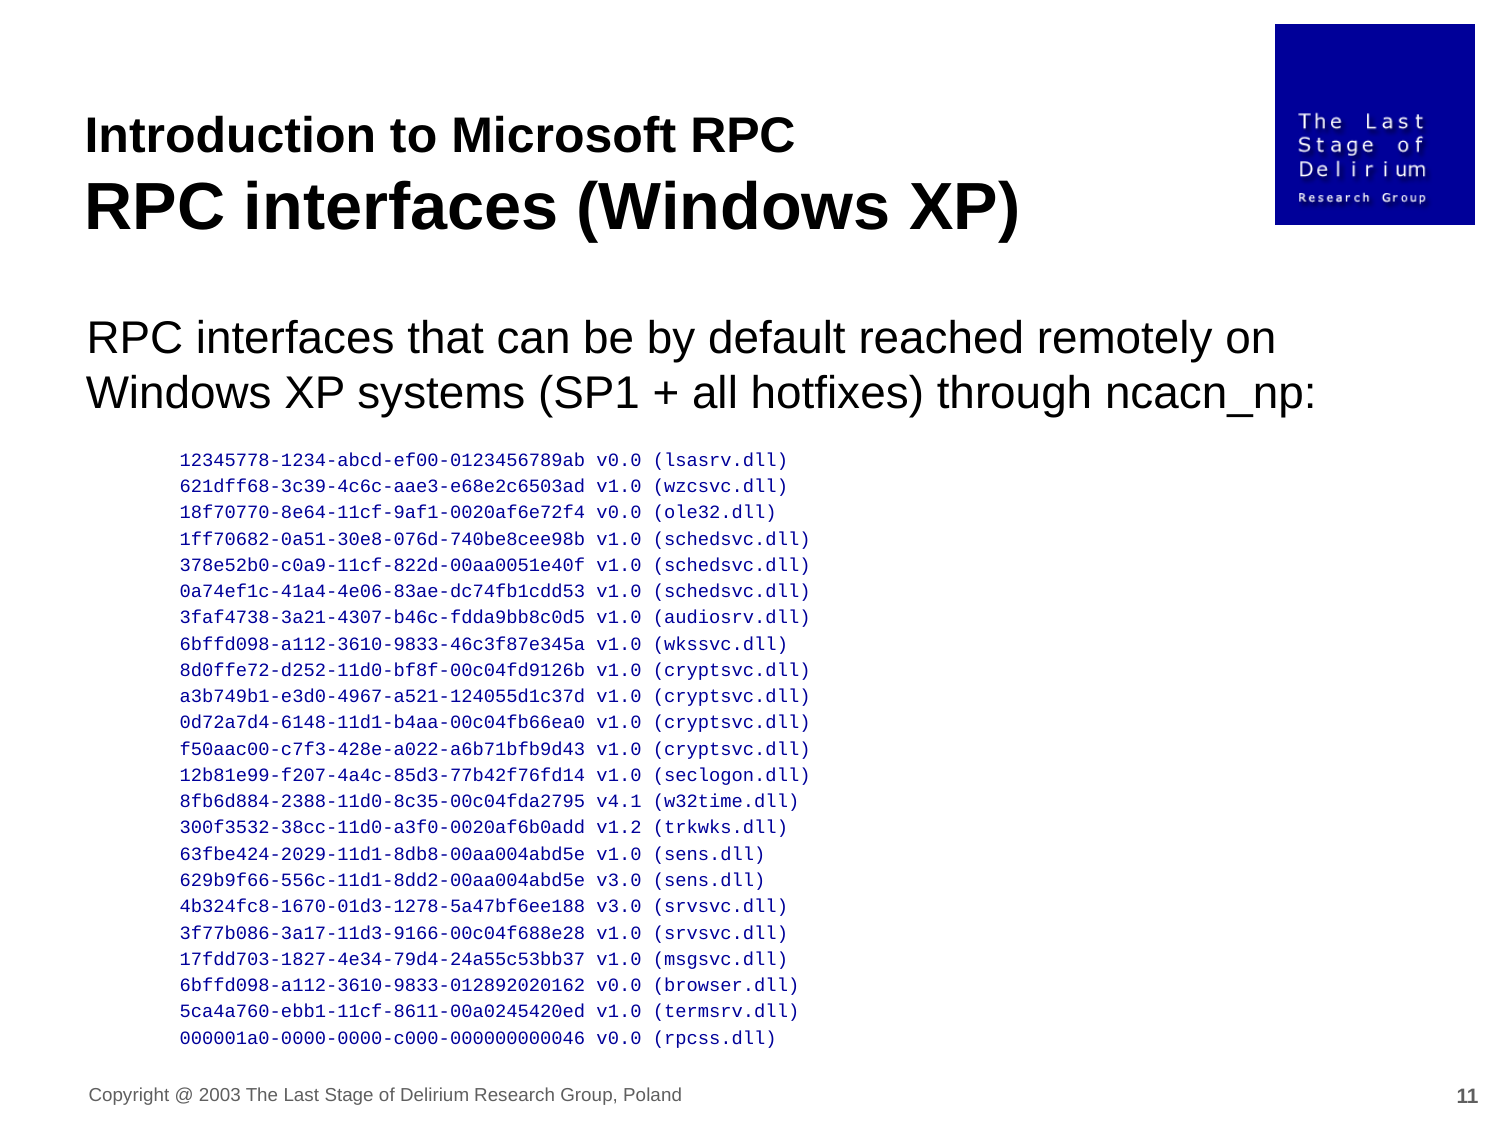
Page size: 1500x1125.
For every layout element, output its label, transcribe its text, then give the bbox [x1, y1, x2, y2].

picture [1275, 24, 1475, 225]
text_box RPC interfaces that can be by default reached remotely on Windows XP systems (SP1 + all hotfixes) through ncacn_np: 12345778-1234-abcd-ef00-0123456789ab v0.0 (lsasrv.dll) 621dff68-3c39-4c6c-aae3-e68e2c6503ad v1.0 (wzcsvc.dll) 18f70770-8e64-11cf-9af1-0020af6e72f4 v0.0 (ole32.dll) 1ff70682-0a51-30e8-076d-740be8cee98b v1.0 (schedsvc.dll) 378e52b0-c0a9-11cf-822d-00aa0051e40f v1.0 (schedsvc.dll) 0a74ef1c-41a4-4e06-83ae-dc74fb1cdd53 v1.0 (schedsvc.dll) 3faf4738-3a21-4307-b46c-fdda9bb8c0d5 v1.0 (audiosrv.dll) 6bffd098-a112-3610-9833-46c3f87e345a v1.0 (wkssvc.dll) 8d0ffe72-d252-11d0-bf8f-00c04fd9126b v1.0 (cryptsvc.dll) a3b749b1-e3d0-4967-a521-124055d1c37d v1.0 (cryptsvc.dll) 0d72a7d4-6148-11d1-b4aa-00c04fb66ea0 v1.0 (cryptsvc.dll) f50aac00-c7f3-428e-a022-a6b71bfb9d43 v1.0 (cryptsvc.dll) 12b81e99-f207-4a4c-85d3-77b42f76fd14 v1.0 (seclogon.dll) 8fb6d884-2388-11d0-8c35-00c04fda2795 v4.1 (w32time.dll) 300f3532-38cc-11d0-a3f0-0020af6b0add v1.2 (trkwks.dll) 63fbe424-2029-11d1-8db8-00aa004abd5e v1.0 (sens.dll) 629b9f66-556c-11d1-8dd2-00aa004abd5e v3.0 (sens.dll) 4b324fc8-1670-01d3-1278-5a47bf6ee188 v3.0 (srvsvc.dll) 3f77b086-3a17-11d3-9166-00c04f688e28 v1.0 (srvsvc.dll) 17fdd703-1827-4e34-79d4-24a55c53bb37 v1.0 (msgsvc.dll) 6bffd098-a112-3610-9833-012892020162 v0.0 (browser.dll) 5ca4a760-ebb1-11cf-8611-00a0245420ed v1.0 (termsrv.dll) 000001a0-0000-0000-c000-000000000046 v0.0 (rpcss.dll) [71, 299, 1425, 1056]
text_box Introduction to Microsoft RPC RPC interfaces (Windows XP) [69, 95, 1150, 250]
